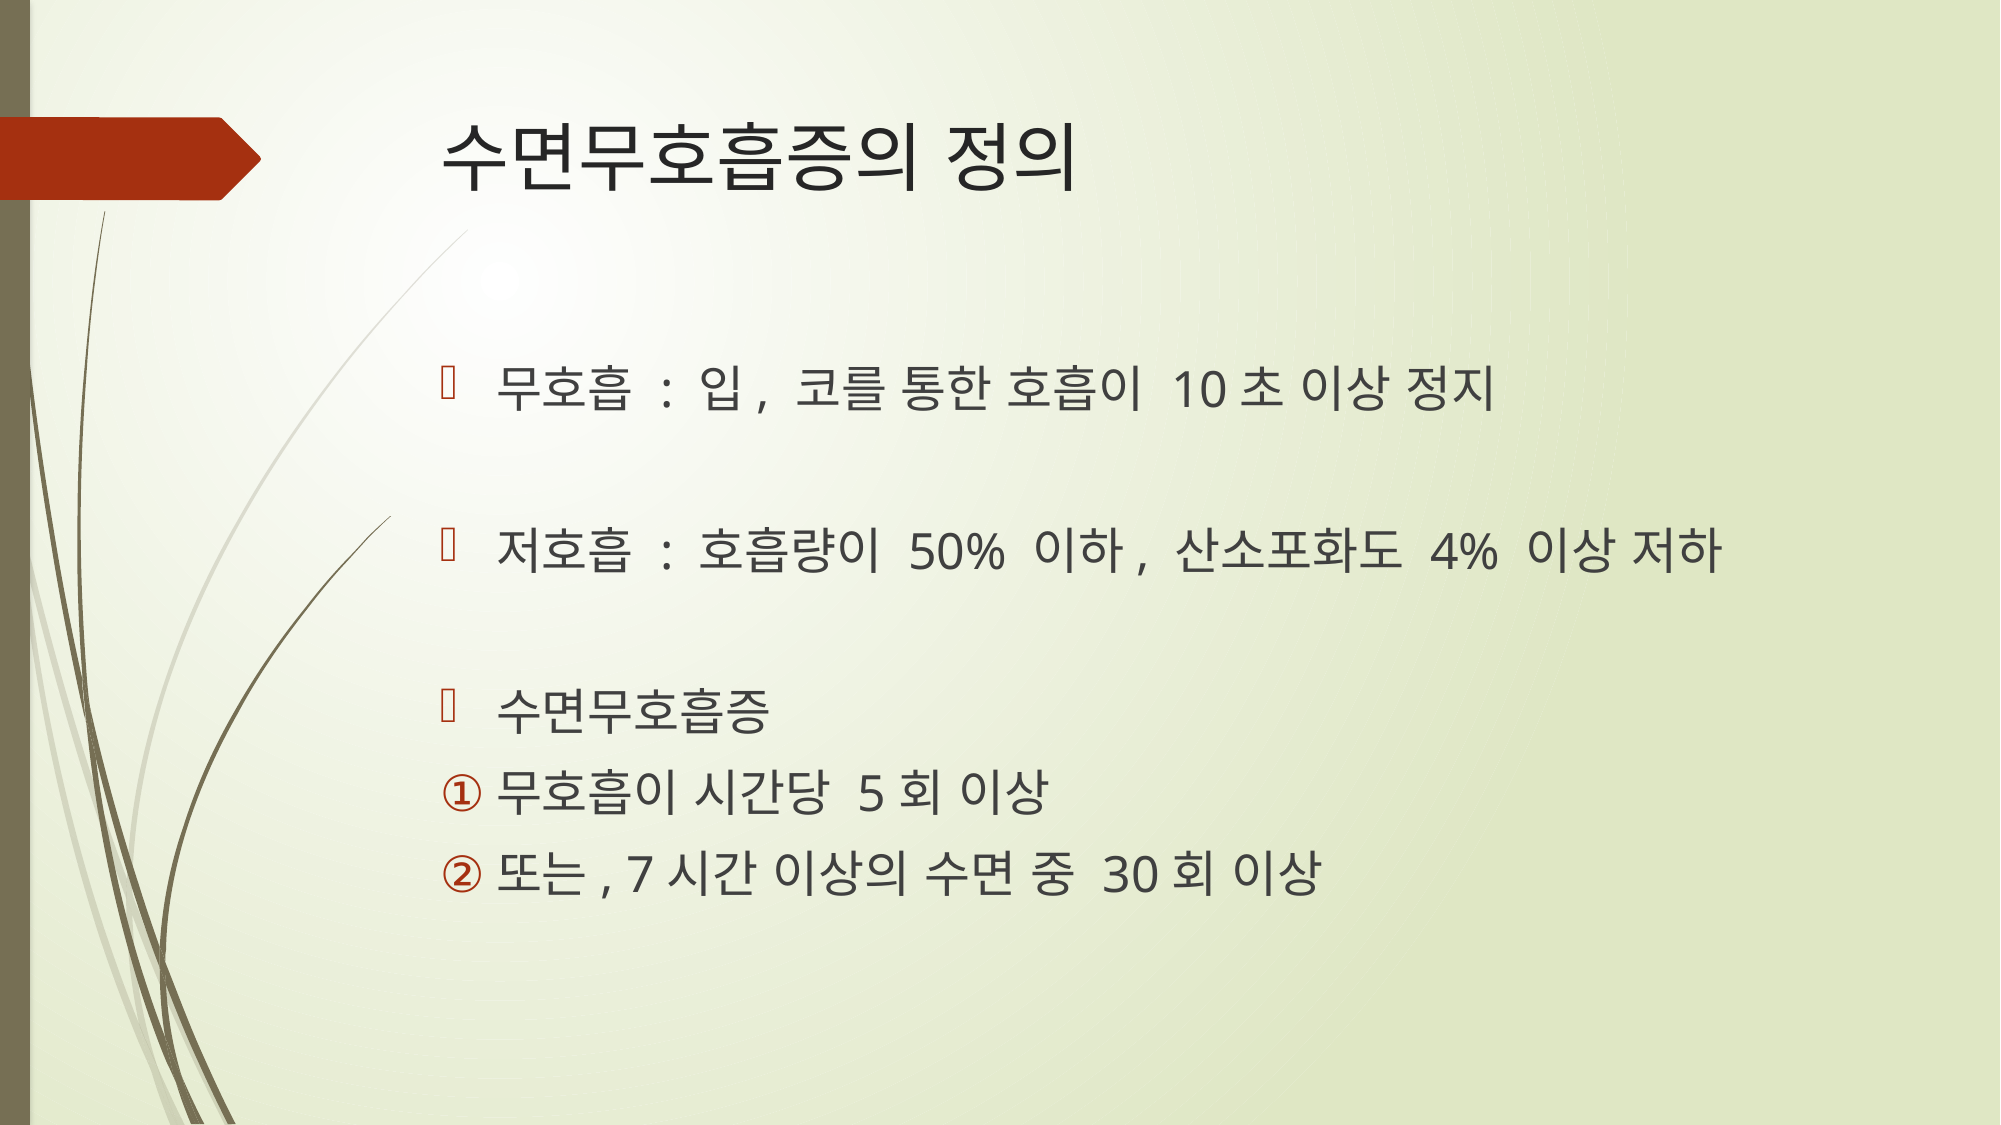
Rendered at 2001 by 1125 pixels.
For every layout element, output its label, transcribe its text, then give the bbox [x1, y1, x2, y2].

title 수면무호흡증의 정의 [425, 102, 1888, 313]
list 무호흡 : 입, 코를 통한 호흡이 10초 이상 정지 저호흡 : 호흡량이 50% 이하, 산소포화도 4% 이상 저하 수면무호흡증 무호흡이 시간당 5회 이상 또는, 7시간 이상의 수면 중 30회 이상 [424, 350, 1888, 970]
